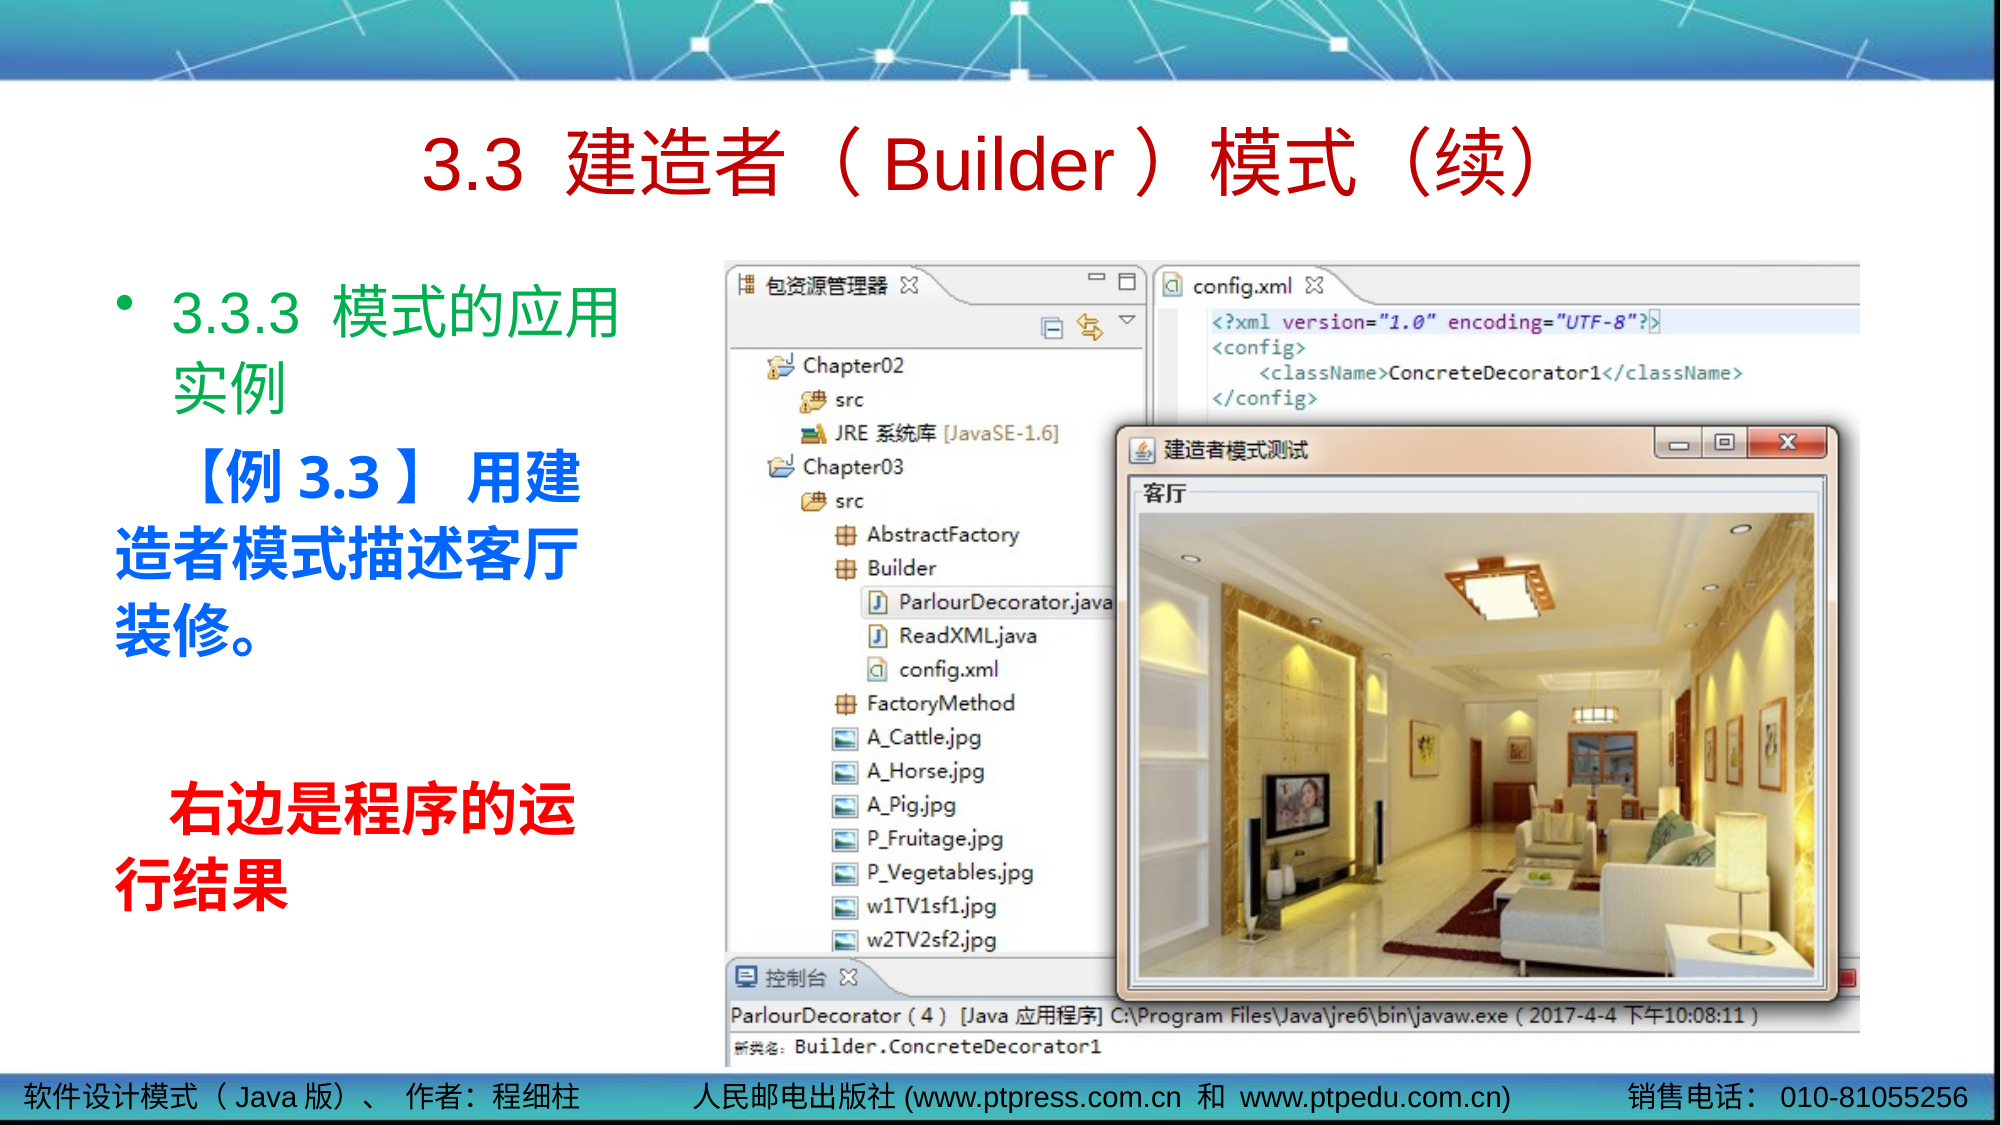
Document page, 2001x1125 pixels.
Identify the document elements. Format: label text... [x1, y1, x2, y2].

list 3.3.3 模式的应用实例 【例3.3】 用建造者模式描述客厅装修。 右边是程序的运行结果 [99, 260, 648, 1022]
slide_number 软件设计模式（Java版）、 作者：程细柱 [8, 1071, 647, 1125]
picture [0, 0, 2001, 1125]
footer 人民邮电出版社(www.ptpress.com.cn 和 www.ptpedu.com.cn) [647, 1071, 1557, 1125]
title 3.3 建造者（Builder）模式（续） [102, 101, 1903, 221]
slide_number 销售电话：010-81055256 [1557, 1071, 1984, 1125]
